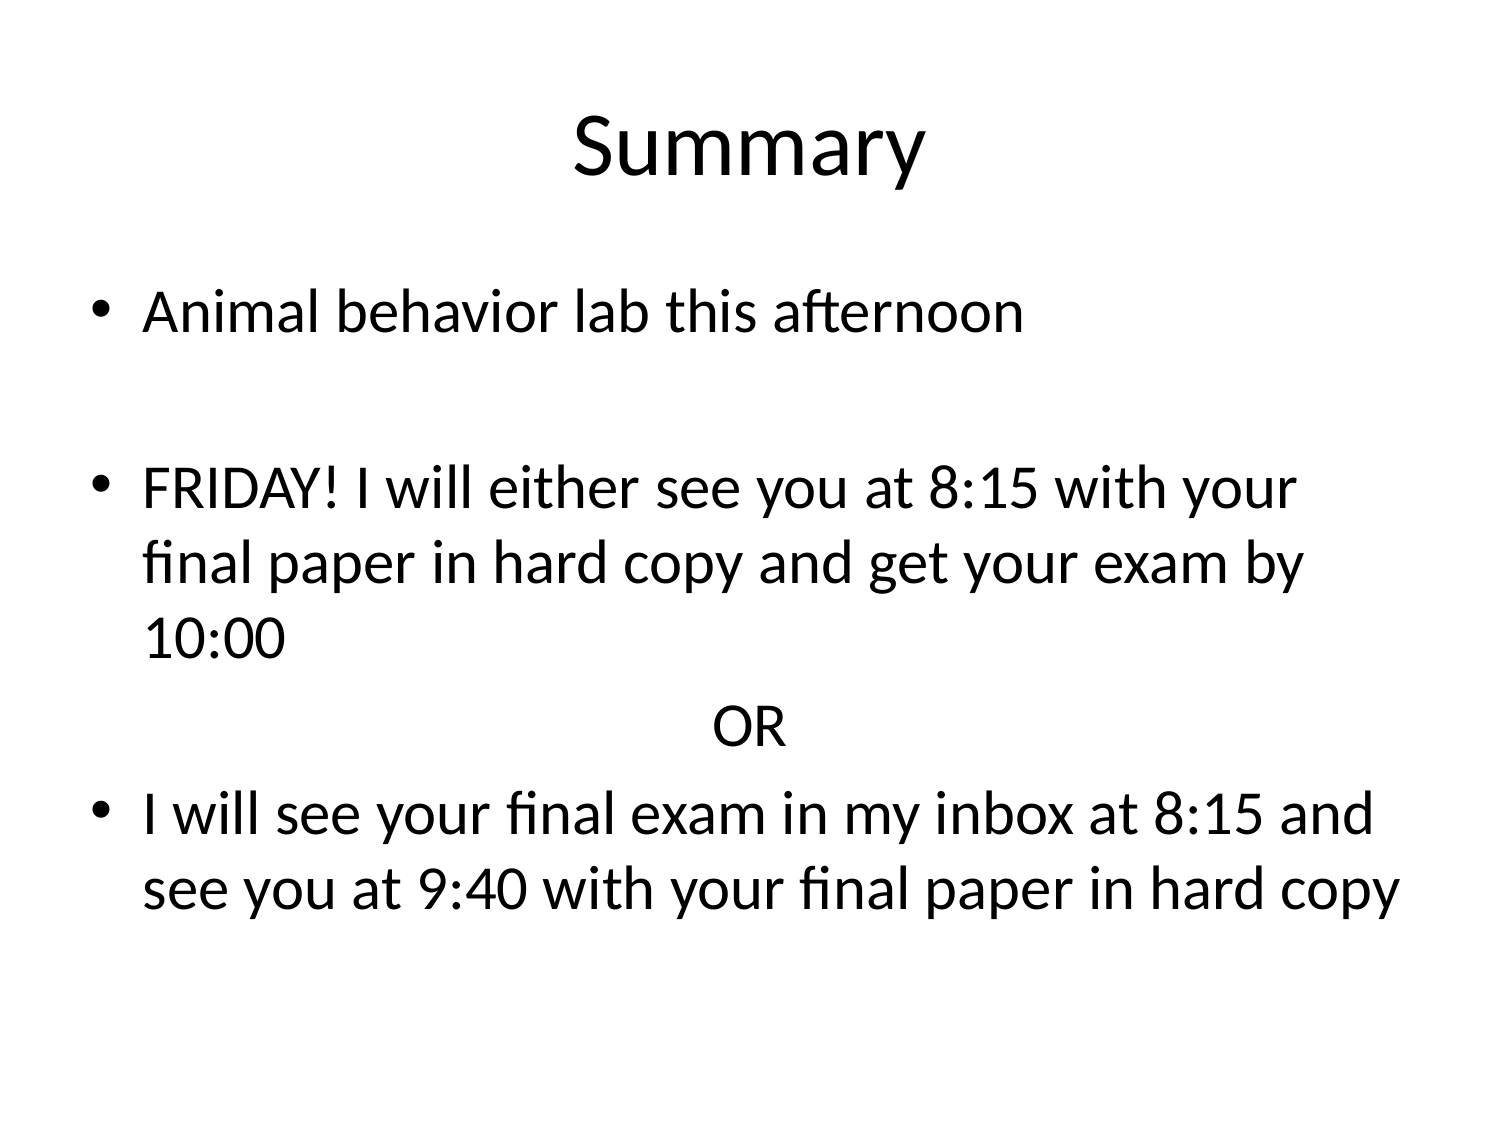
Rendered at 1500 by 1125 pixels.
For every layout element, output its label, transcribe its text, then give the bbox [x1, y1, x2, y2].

title Summary [75, 45, 1425, 233]
list Animal behavior lab this afternoon FRIDAY! I will either see you at 8:15 with your final paper in hard copy and get your exam by 10:00 OR I will see your final exam in my inbox at 8:15 and see you at 9:40 with your final paper in hard copy [75, 262, 1425, 1005]
